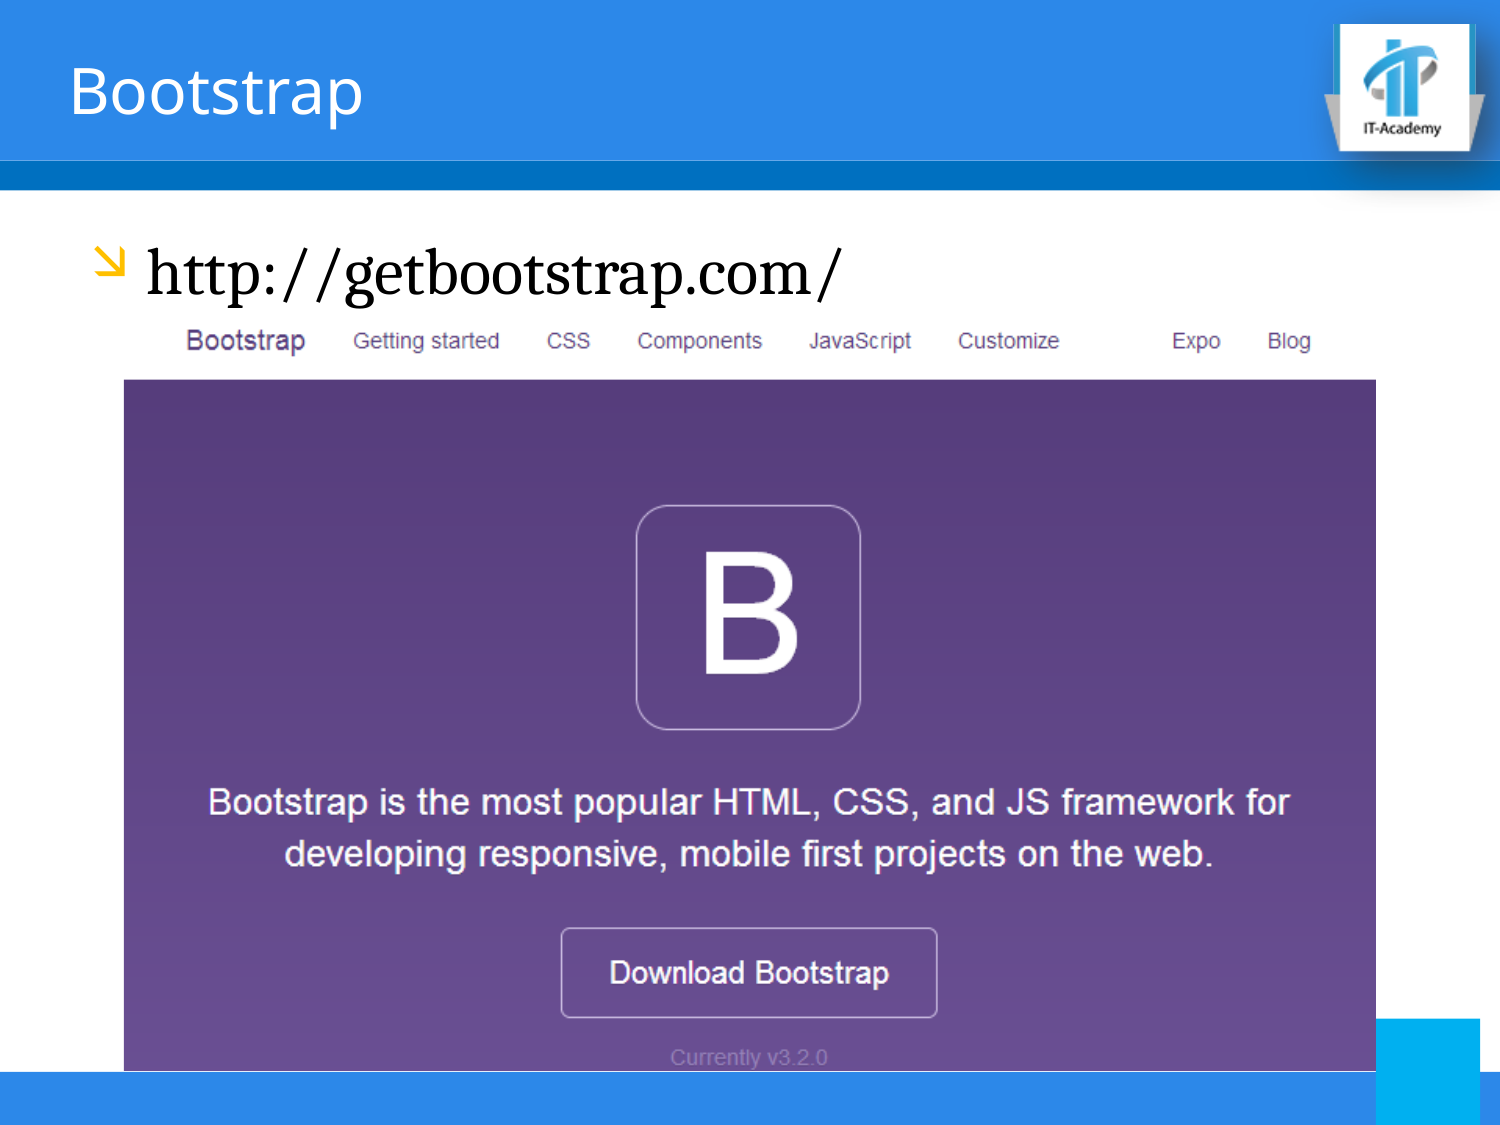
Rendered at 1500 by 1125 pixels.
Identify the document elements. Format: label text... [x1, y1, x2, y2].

picture [123, 314, 1377, 1071]
title Bootstrap [53, 42, 1404, 135]
list http://getbootstrap.com/ [75, 219, 1425, 963]
picture [1323, 24, 1487, 153]
